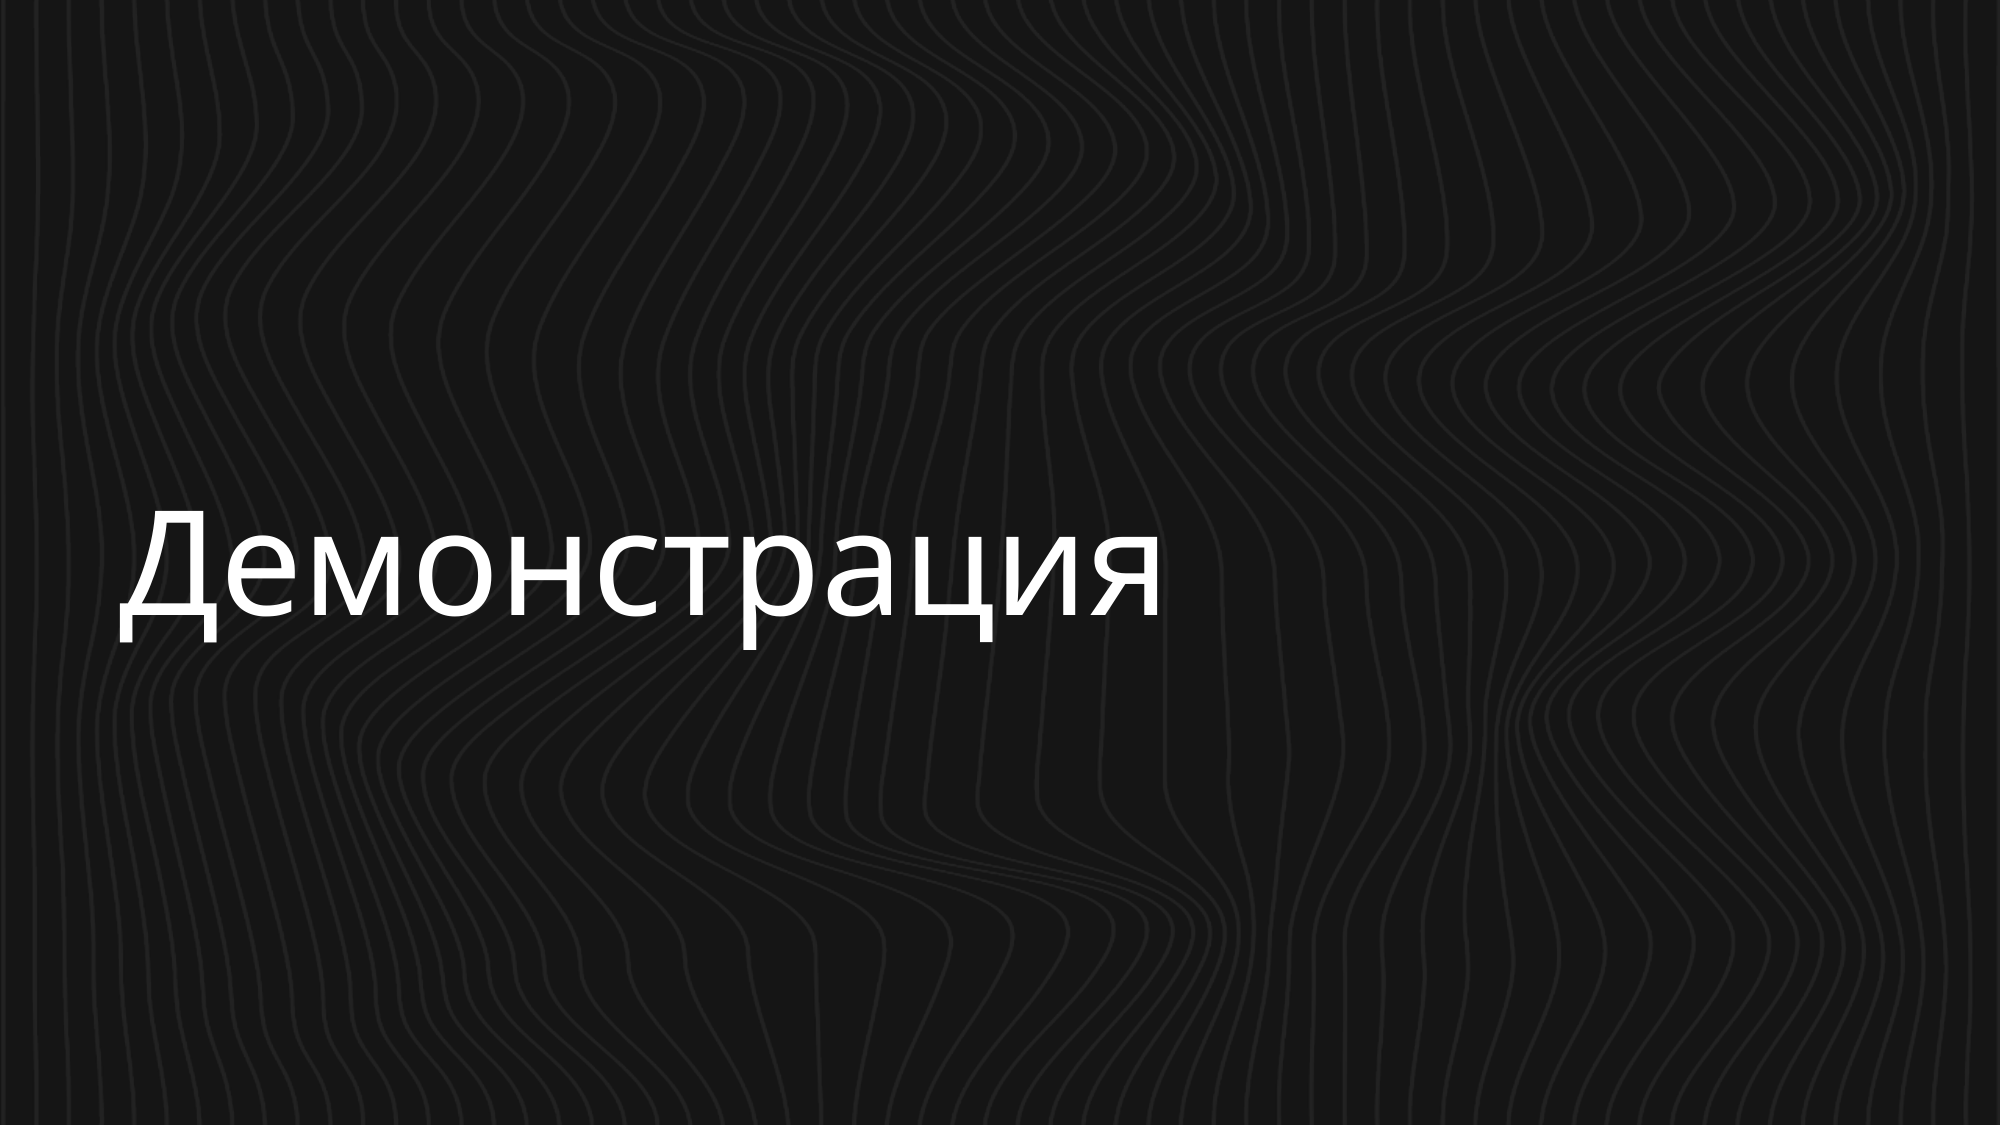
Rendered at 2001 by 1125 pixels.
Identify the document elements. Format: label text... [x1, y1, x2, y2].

picture [434, 0, 1566, 1125]
title Демонстрация [104, 464, 434, 655]
